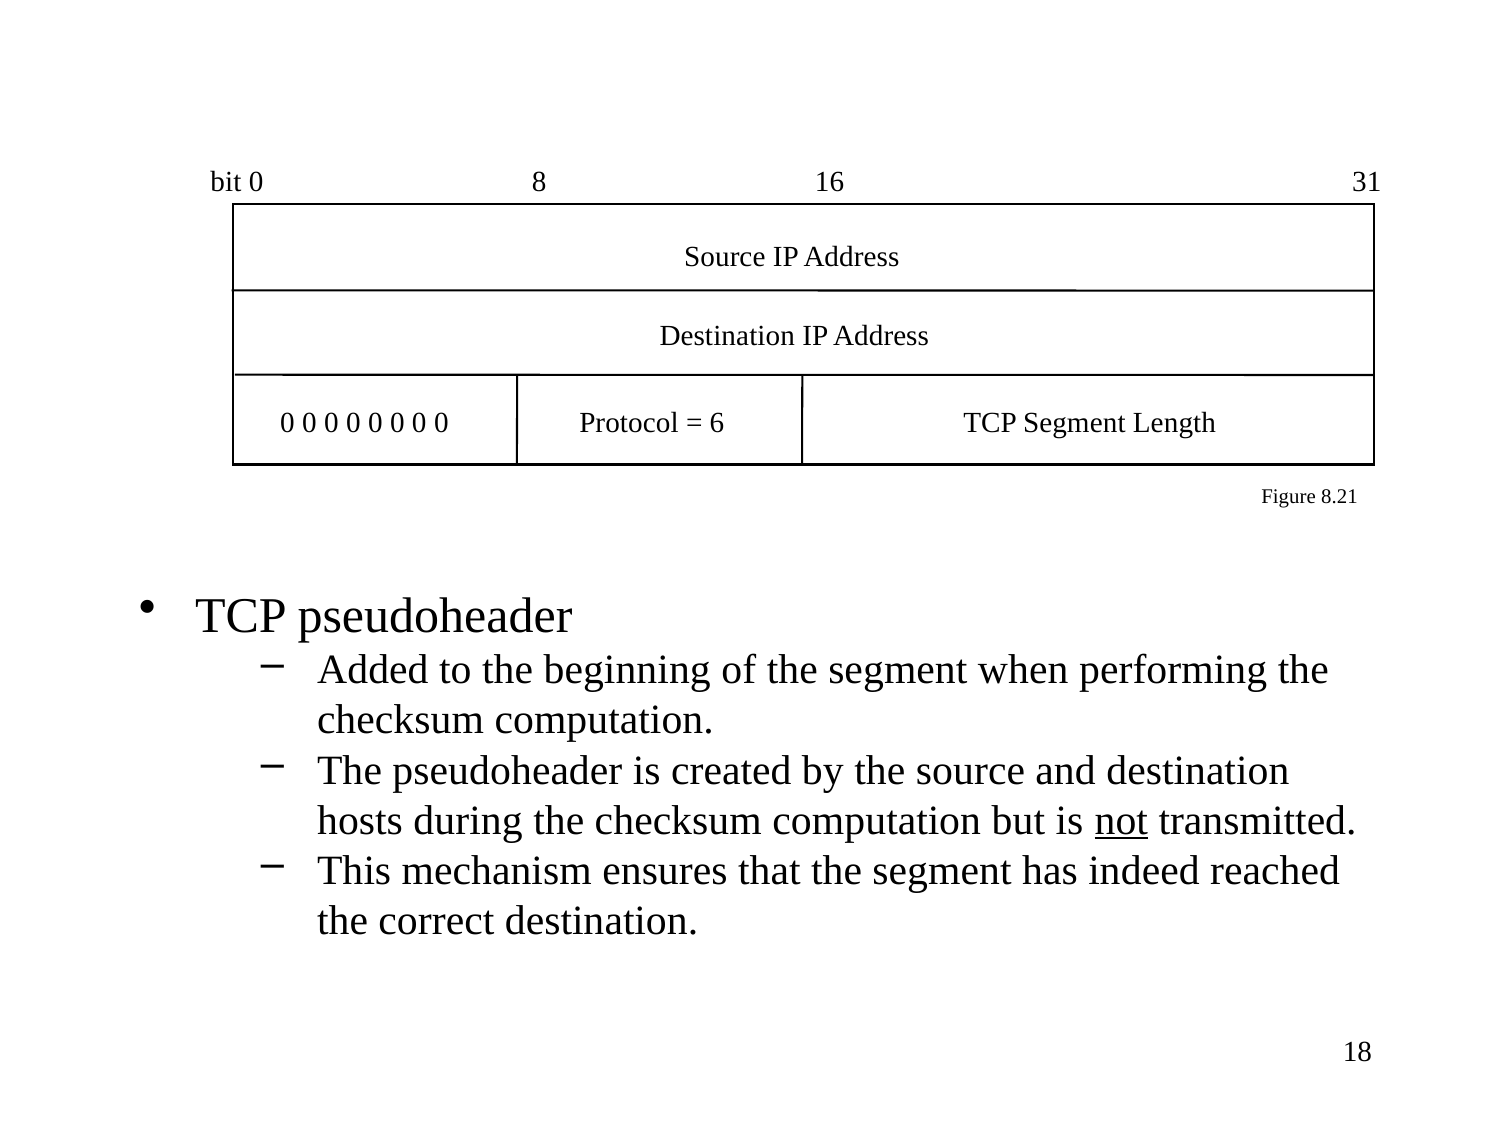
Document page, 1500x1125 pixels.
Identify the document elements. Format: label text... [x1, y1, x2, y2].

text_box 0 0 0 0 0 0 0 0 Protocol = 6 TCP Segment Length [803, 403, 1217, 439]
text_box TCP pseudoheader Added to the beginning of the segment when performing the checksum computation. The pseudoheader is created by the source and destination hosts during the checksum computation but is not transmitted. This mechanism ensures that the segment has indeed reached the correct destination. [124, 574, 1377, 950]
text_box Source IP Address [684, 237, 901, 273]
text_box Destination IP Address [659, 316, 930, 352]
text_box bit 0 8 16 31 [210, 162, 1382, 198]
slide_number 18 [1074, 1024, 1388, 1101]
text_box [232, 203, 1375, 465]
text_box Figure 8.21 [1246, 474, 1373, 515]
text_box 0 0 0 0 0 0 0 0 Protocol = 6 TCP Segment Length [280, 403, 802, 439]
